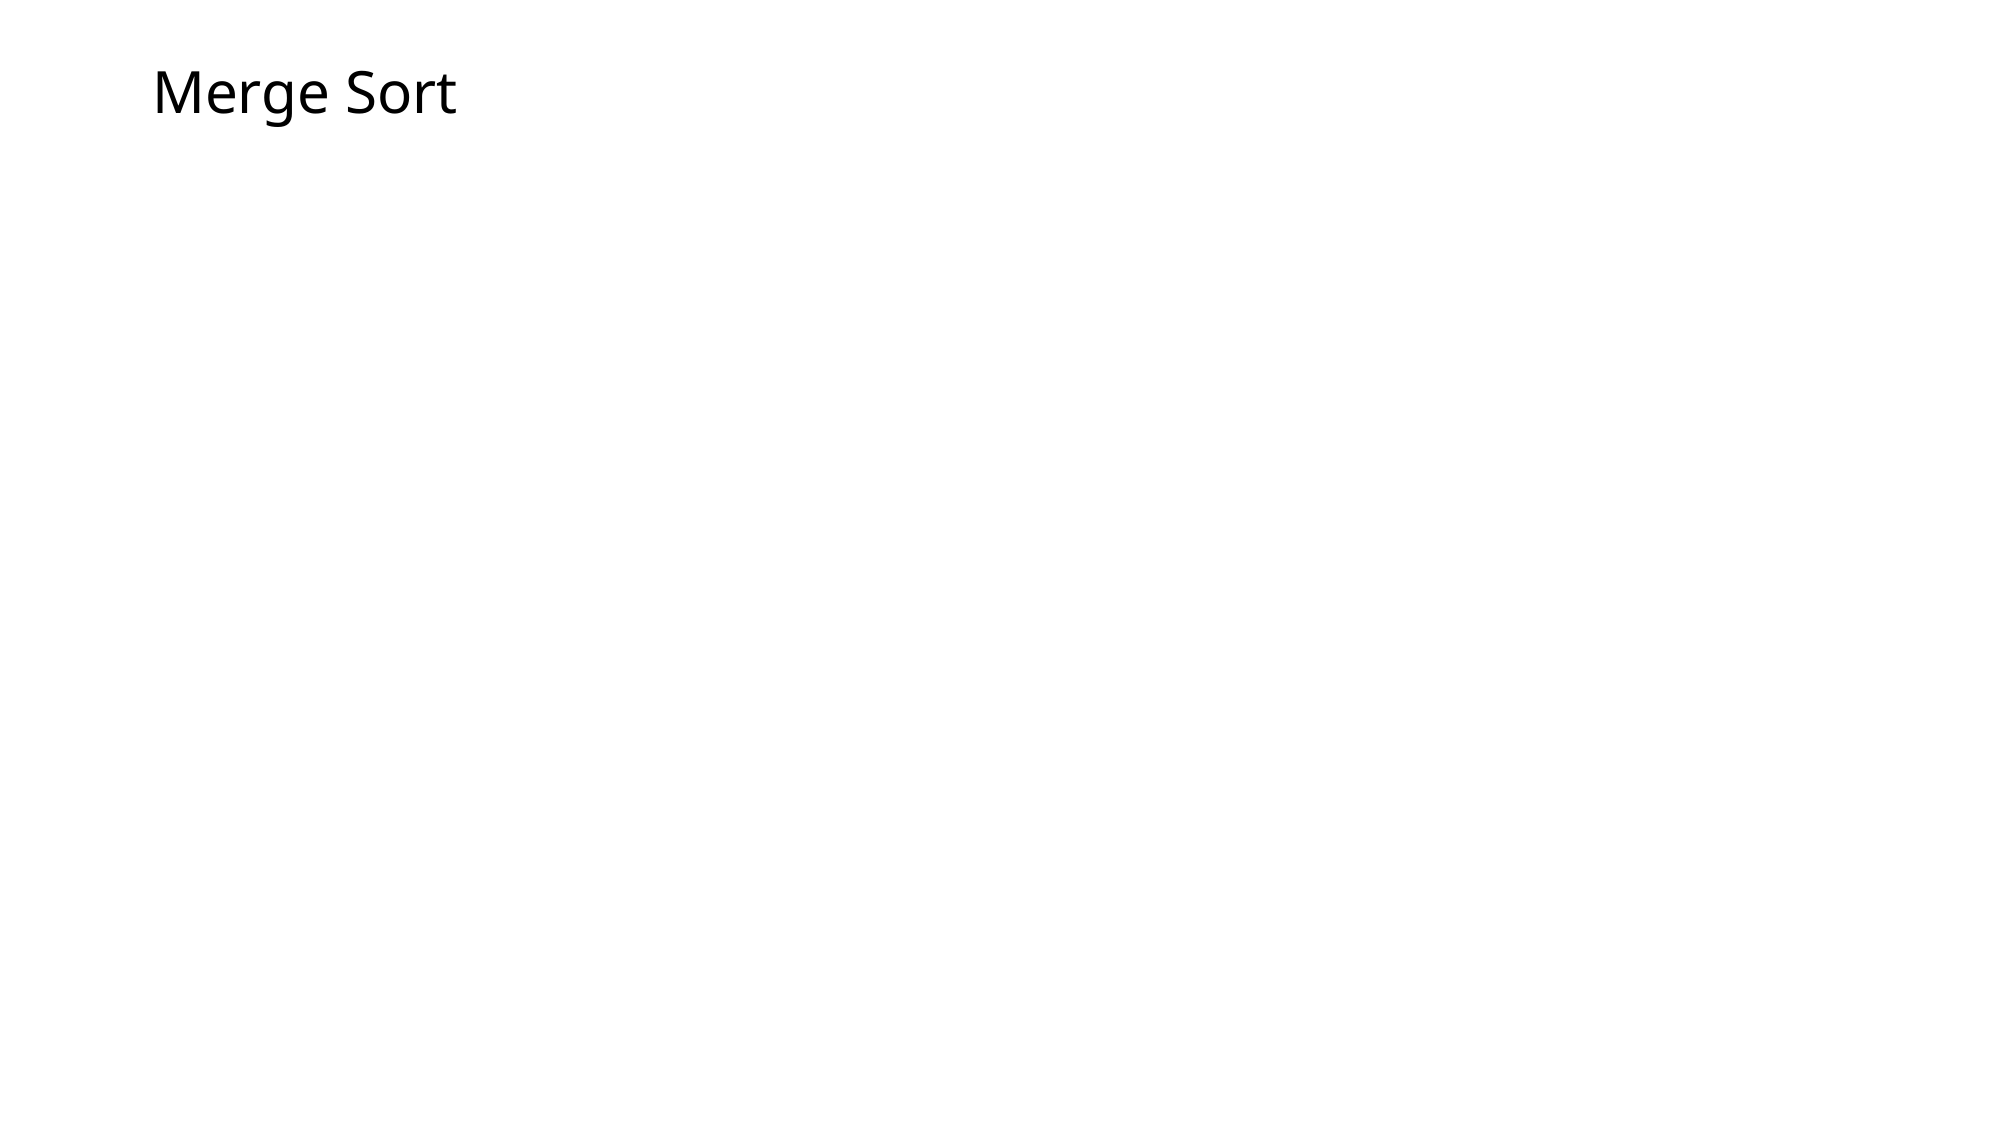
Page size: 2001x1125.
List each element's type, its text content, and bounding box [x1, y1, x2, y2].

list Merge Sort [137, 55, 1844, 244]
